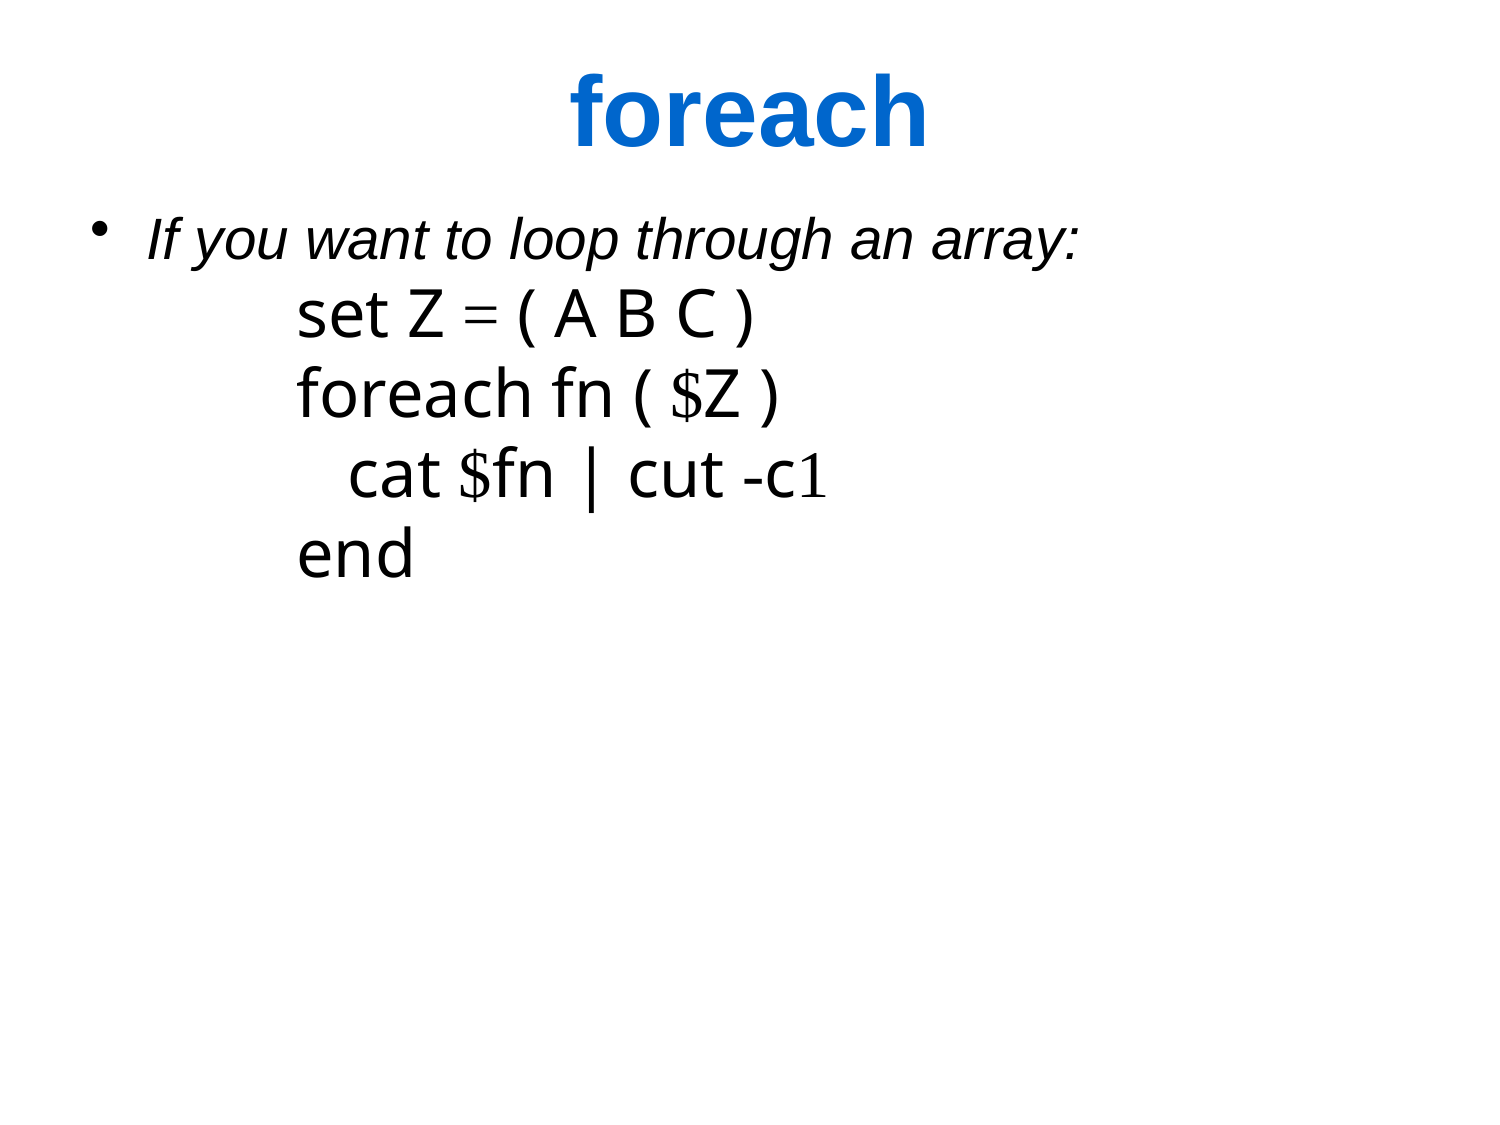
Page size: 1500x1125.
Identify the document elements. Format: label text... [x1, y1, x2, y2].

text_box foreach [74, 12, 1425, 200]
list If you want to loop through an array: set Z = ( A B C ) foreach fn ( $Z ) cat $fn | cut -c1 end But $* is the argv array, so this is also legal: foreach par ( $* ) echo Parameter is $par end [75, 200, 1425, 1057]
